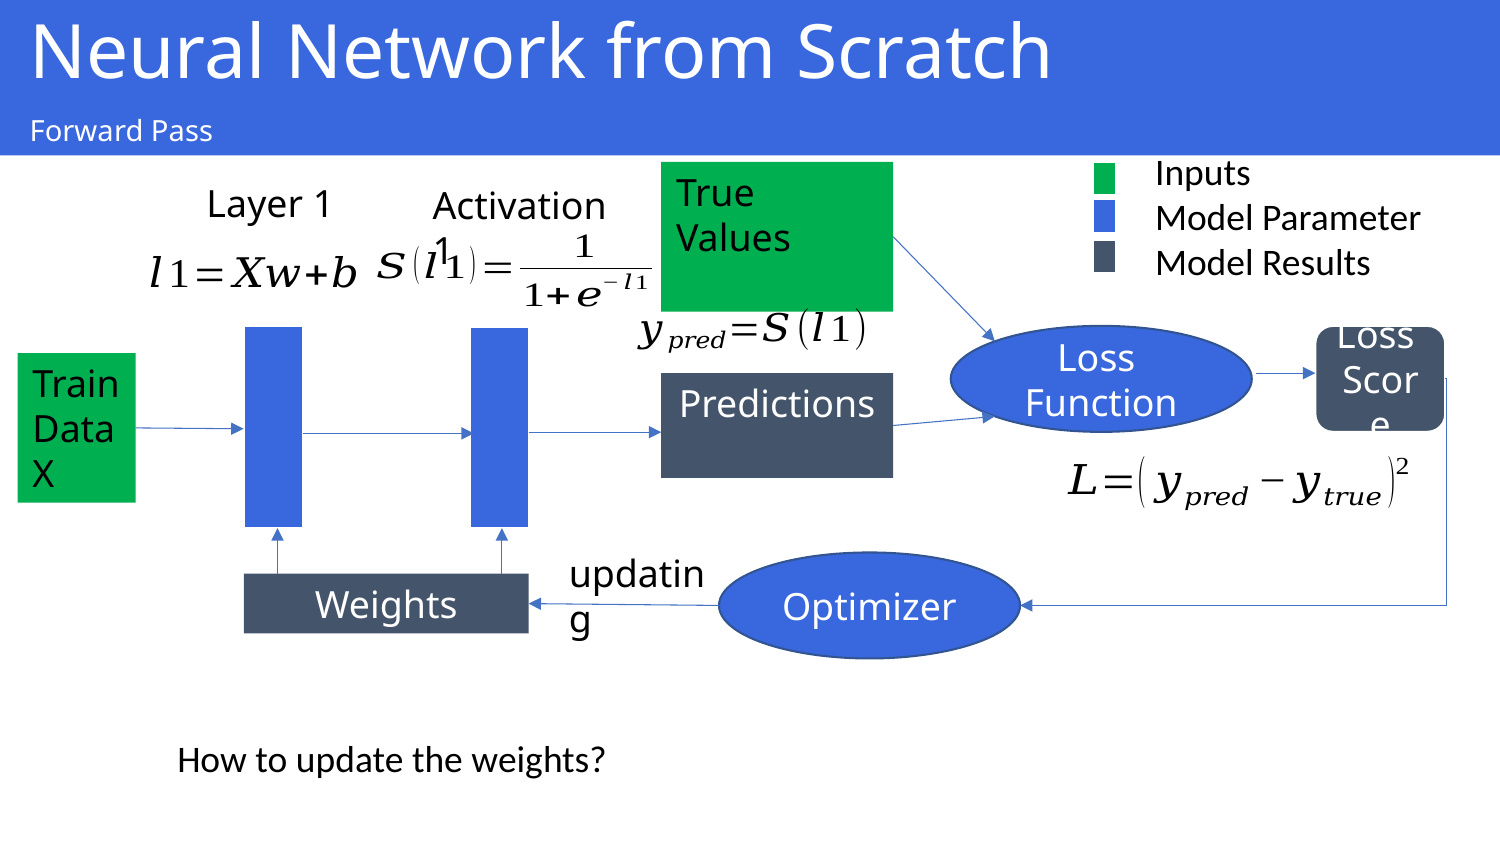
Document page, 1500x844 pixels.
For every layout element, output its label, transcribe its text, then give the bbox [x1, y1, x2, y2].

text_box How to update the weights? [162, 727, 623, 787]
text_box updating [553, 542, 733, 648]
text_box [469, 325, 530, 529]
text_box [893, 416, 995, 428]
text_box [243, 325, 304, 529]
text_box Activation 1 [417, 174, 631, 279]
text_box Loss Function [949, 324, 1253, 425]
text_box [1020, 378, 1446, 606]
text_box [1091, 198, 1117, 234]
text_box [893, 214, 995, 342]
text_box Loss Score [1314, 324, 1447, 378]
text_box Weights [243, 573, 529, 634]
text_box Layer 1 [191, 172, 405, 233]
text_box Train Data X [17, 353, 136, 503]
text_box Inputs Model Parameter Model Results [1140, 140, 1437, 291]
list Forward Pass [0, 108, 1500, 156]
text_box [1091, 161, 1117, 196]
text_box Optimizer [733, 551, 1022, 660]
text_box [1091, 238, 1117, 274]
list Neural Network from Scratch [0, 0, 1500, 108]
